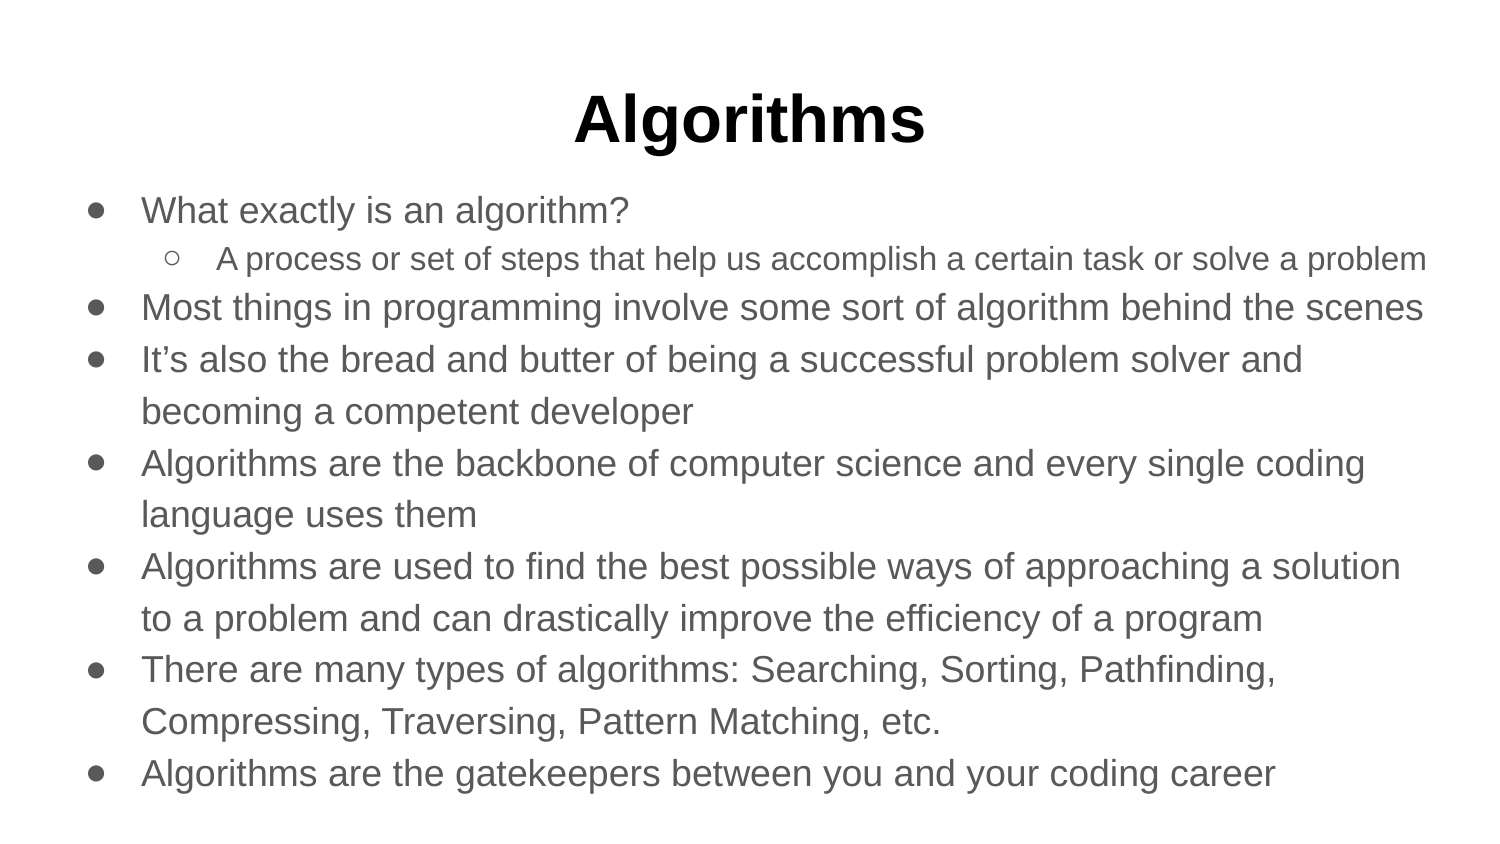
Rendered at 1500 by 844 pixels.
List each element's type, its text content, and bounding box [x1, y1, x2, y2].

title Algorithms [51, 60, 1449, 155]
list What exactly is an algorithm? A process or set of steps that help us accomplish a certain task or solve a problem Most things in programming involve some sort of algorithm behind the scenes It’s also the bread and butter of being a successful problem solver and becoming a competent developer Algorithms are the backbone of computer science and every single coding language uses them Algorithms are used to find the best possible ways of approaching a solution to a problem and can drastically improve the efficiency of a program There are many types of algorithms: Searching, Sorting, Pathfinding, Compressing, Traversing, Pattern Matching, etc. Algorithms are the gatekeepers between you and your coding career [51, 164, 1449, 832]
